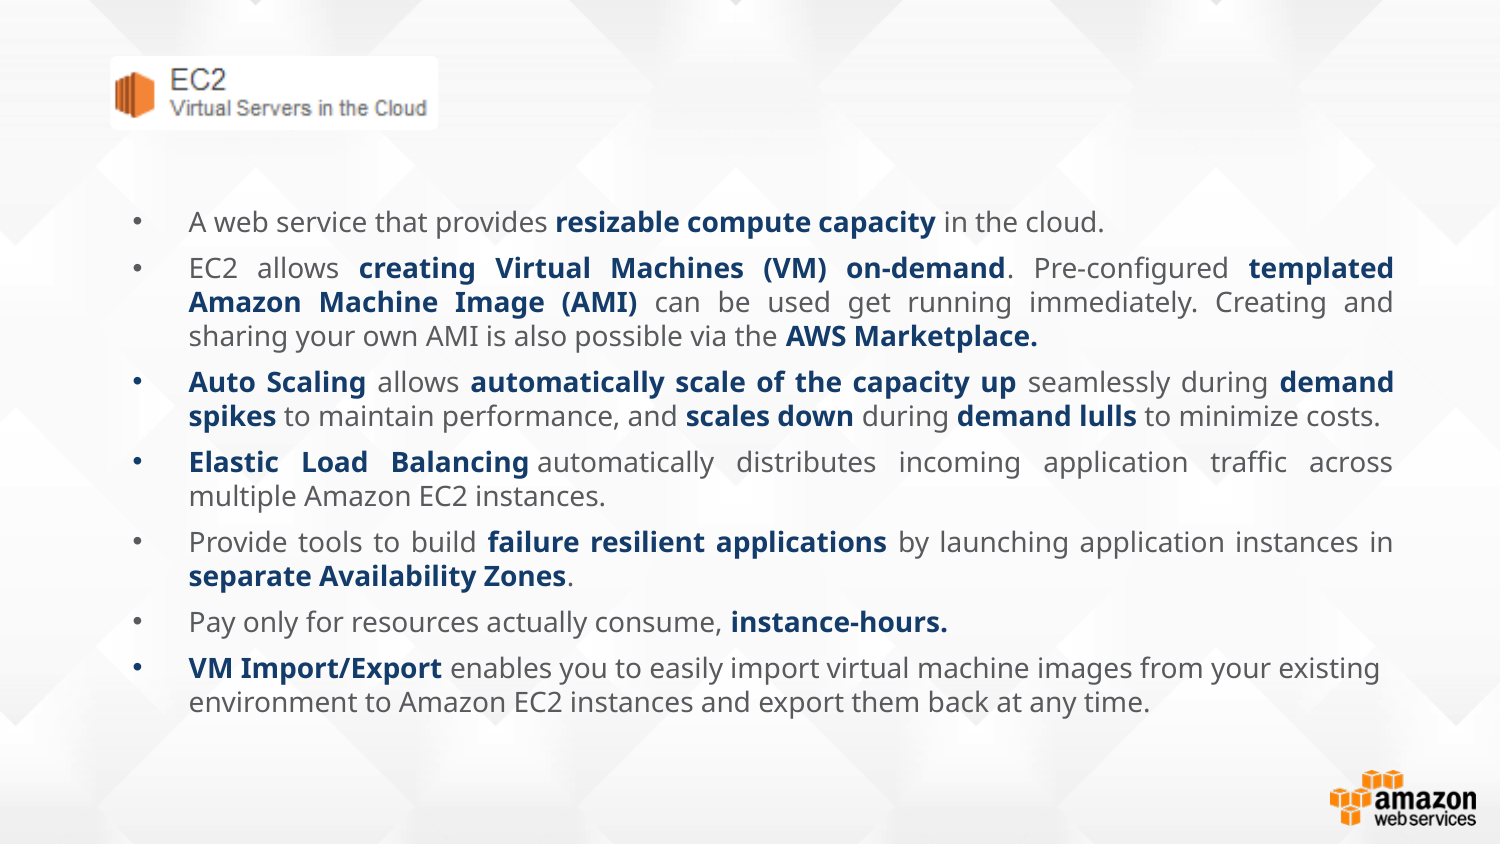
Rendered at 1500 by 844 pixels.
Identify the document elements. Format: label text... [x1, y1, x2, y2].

picture [0, 0, 1500, 844]
list A web service that provides resizable compute capacity in the cloud. EC2 allows creating Virtual Machines (VM) on-demand. Pre-configured templated Amazon Machine Image (AMI) can be used get running immediately. Creating and sharing your own AMI is also possible via the AWS Marketplace. Auto Scaling allows automatically scale of the capacity up seamlessly during demand spikes to maintain performance, and scales down during demand lulls to minimize costs. Elastic Load Balancing automatically distributes incoming application traffic across multiple Amazon EC2 instances. Provide tools to build failure resilient applications by launching application instances in separate Availability Zones. Pay only for resources actually consume, instance-hours. VM Import/Export enables you to easily import virtual machine images from your existing environment to Amazon EC2 instances and export them back at any time. [124, 196, 1403, 723]
